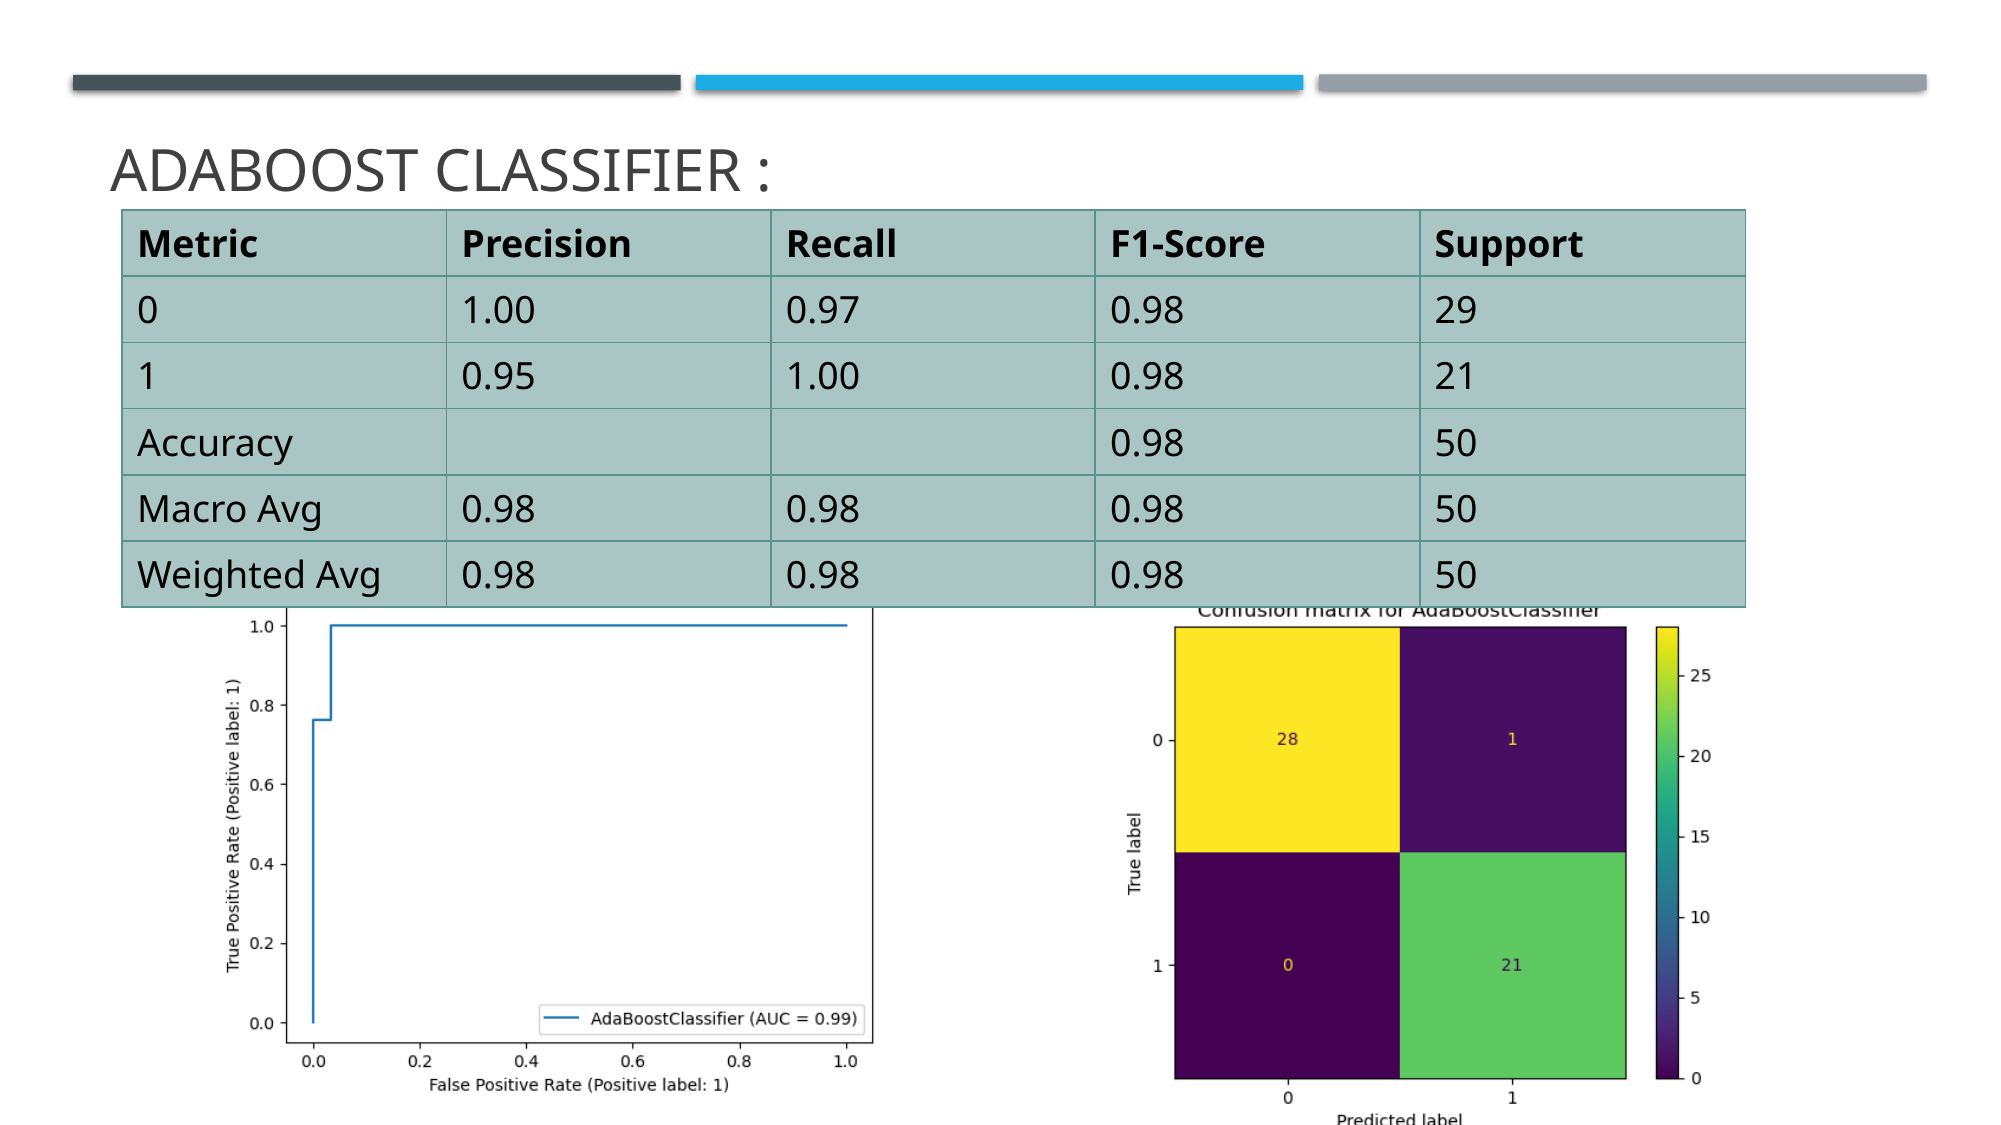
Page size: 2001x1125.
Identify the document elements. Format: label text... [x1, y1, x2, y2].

table_cell 1.00 [772, 343, 1094, 408]
table_cell 0.98 [447, 476, 770, 540]
table_cell Weighted Avg [123, 542, 446, 606]
table_cell 50 [1421, 409, 1745, 474]
table_cell 0.98 [1096, 343, 1419, 408]
table_cell 0.98 [1096, 542, 1419, 606]
table_header Recall [772, 211, 1094, 275]
table_cell 0.95 [447, 343, 770, 408]
picture [1115, 589, 1724, 1125]
table_header Metric [123, 211, 446, 275]
table_cell 0.98 [772, 542, 1094, 606]
table_header F1-Score [1096, 211, 1419, 275]
table_cell [772, 409, 1094, 474]
table_cell 0.98 [1096, 409, 1419, 474]
table_cell 0 [123, 277, 446, 342]
table_cell Accuracy [123, 409, 446, 474]
picture [214, 569, 885, 1106]
title Adaboost classifier : [95, 115, 1905, 211]
table_cell [447, 409, 770, 474]
table_cell 0.98 [447, 542, 770, 568]
table_cell 21 [1421, 343, 1745, 408]
table_cell 50 [1421, 476, 1745, 540]
table_cell 0.98 [1096, 476, 1419, 540]
table_header Support [1421, 211, 1745, 275]
table_header Precision [447, 211, 770, 275]
table_cell 29 [1421, 277, 1745, 342]
table_cell 1 [123, 343, 446, 408]
table_cell Macro Avg [123, 476, 446, 540]
table_cell 0.97 [772, 277, 1094, 342]
table_cell 0.98 [1096, 277, 1419, 342]
table_cell 1.00 [447, 277, 770, 342]
table_cell 0.98 [772, 476, 1094, 540]
table_cell 50 [1421, 542, 1745, 606]
